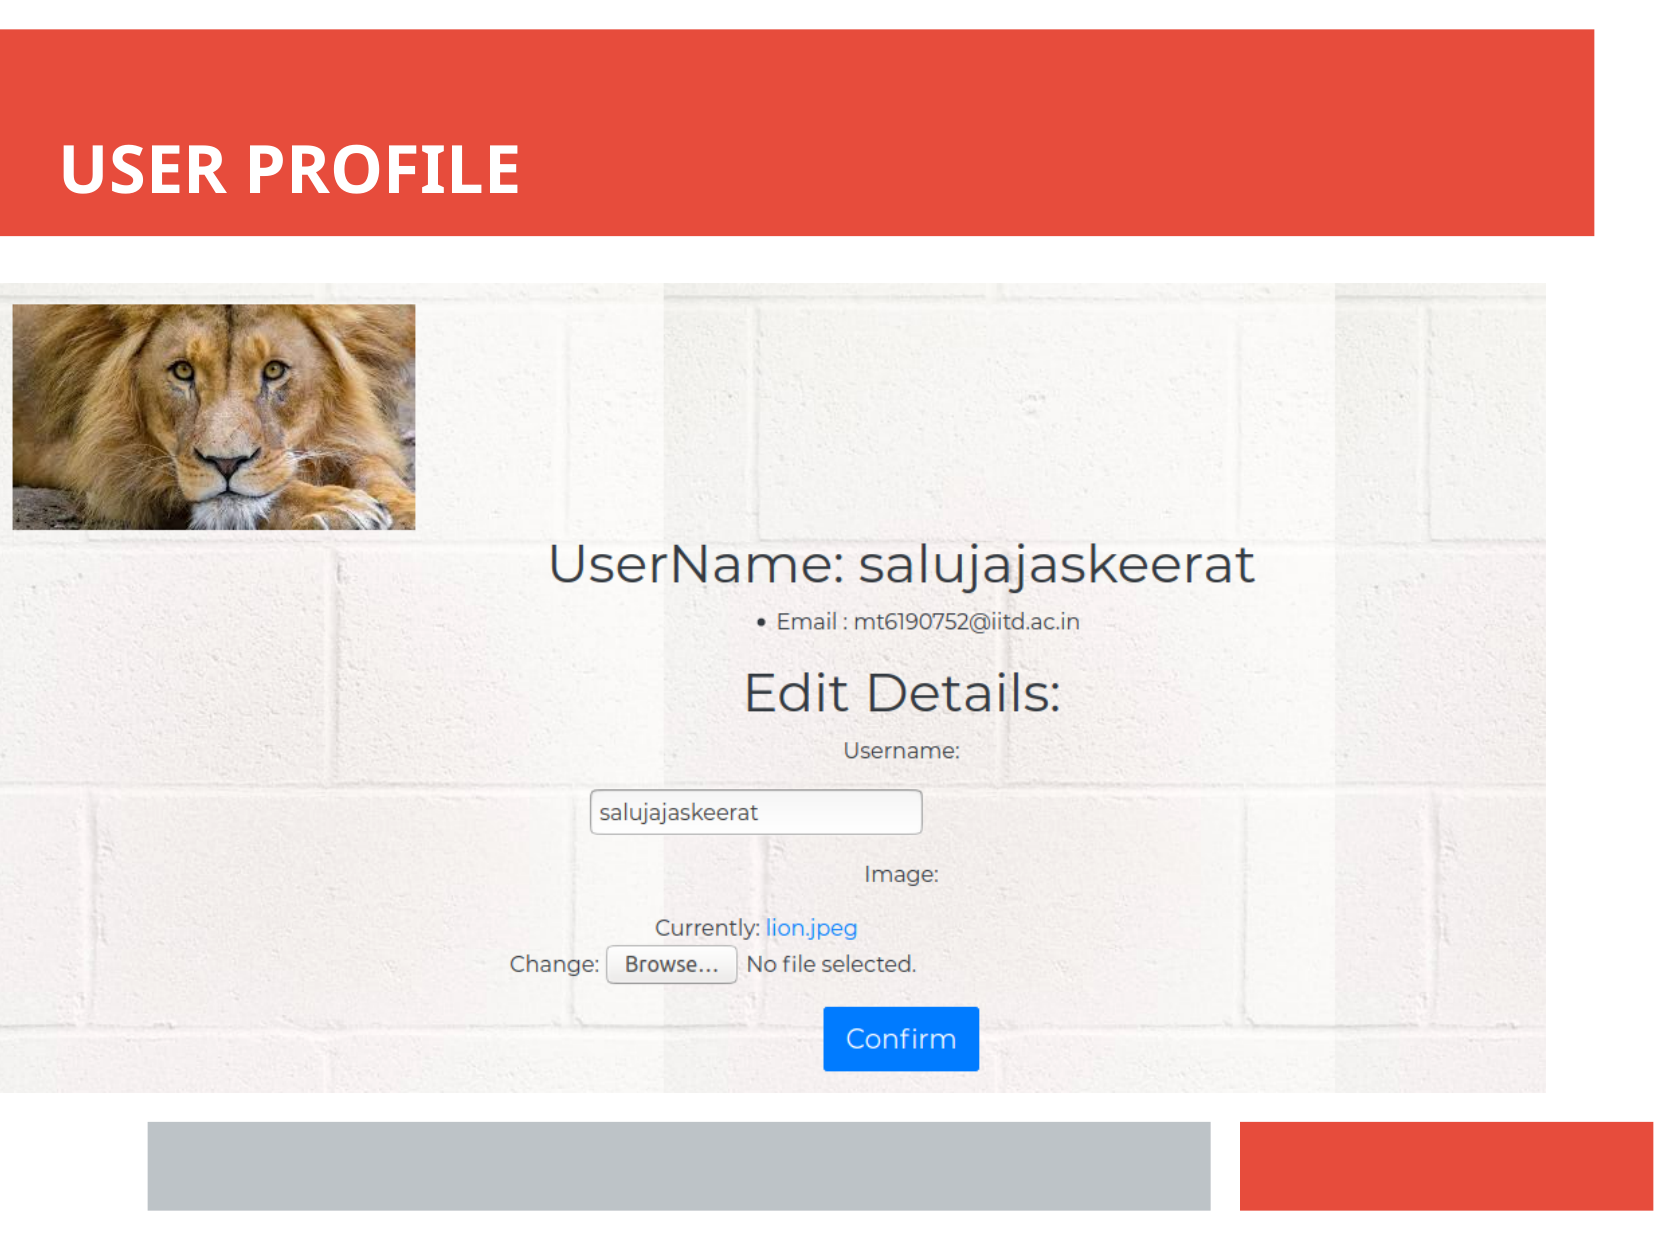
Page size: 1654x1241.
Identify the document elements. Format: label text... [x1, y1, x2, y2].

text_box USER PROFILE [58, 58, 1595, 207]
picture [0, 283, 1547, 1093]
